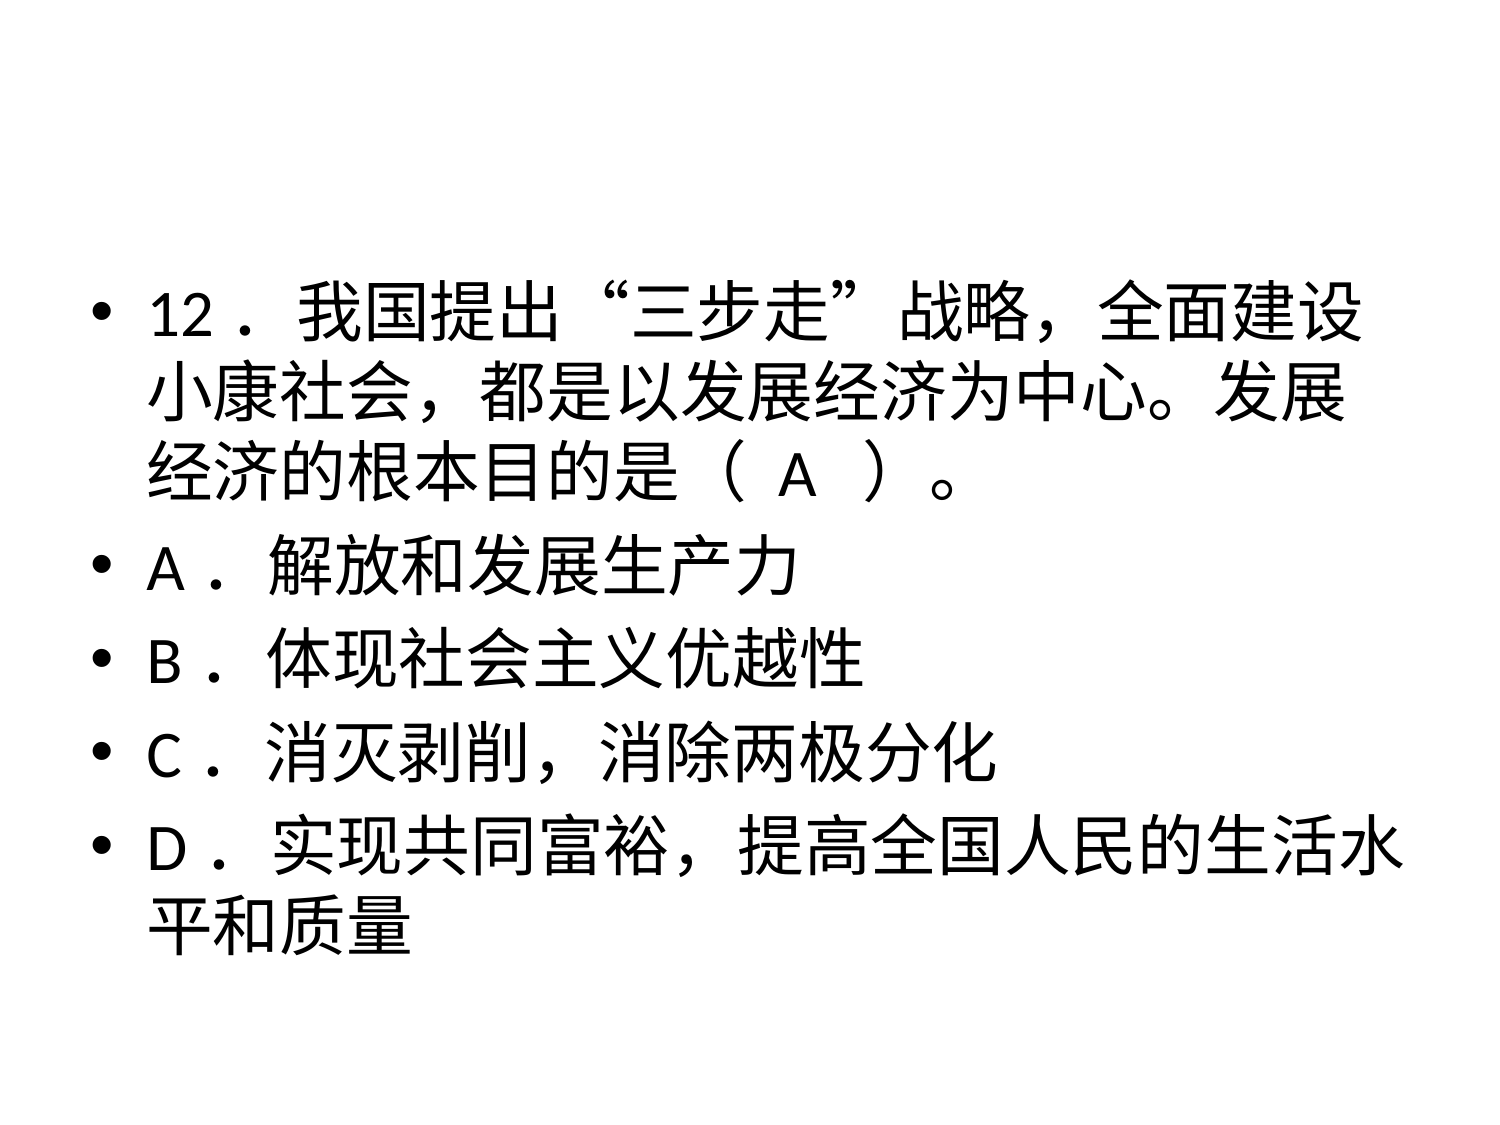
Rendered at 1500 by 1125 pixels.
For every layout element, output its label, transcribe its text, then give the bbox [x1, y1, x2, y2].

list 12．我国提出“三步走”战略，全面建设小康社会，都是以发展经济为中心。发展经济的根本目的是（ A ）。 A．解放和发展生产力 B．体现社会主义优越性 C．消灭剥削，消除两极分化 D．实现共同富裕，提高全国人民的生活水平和质量 [75, 262, 1425, 1005]
